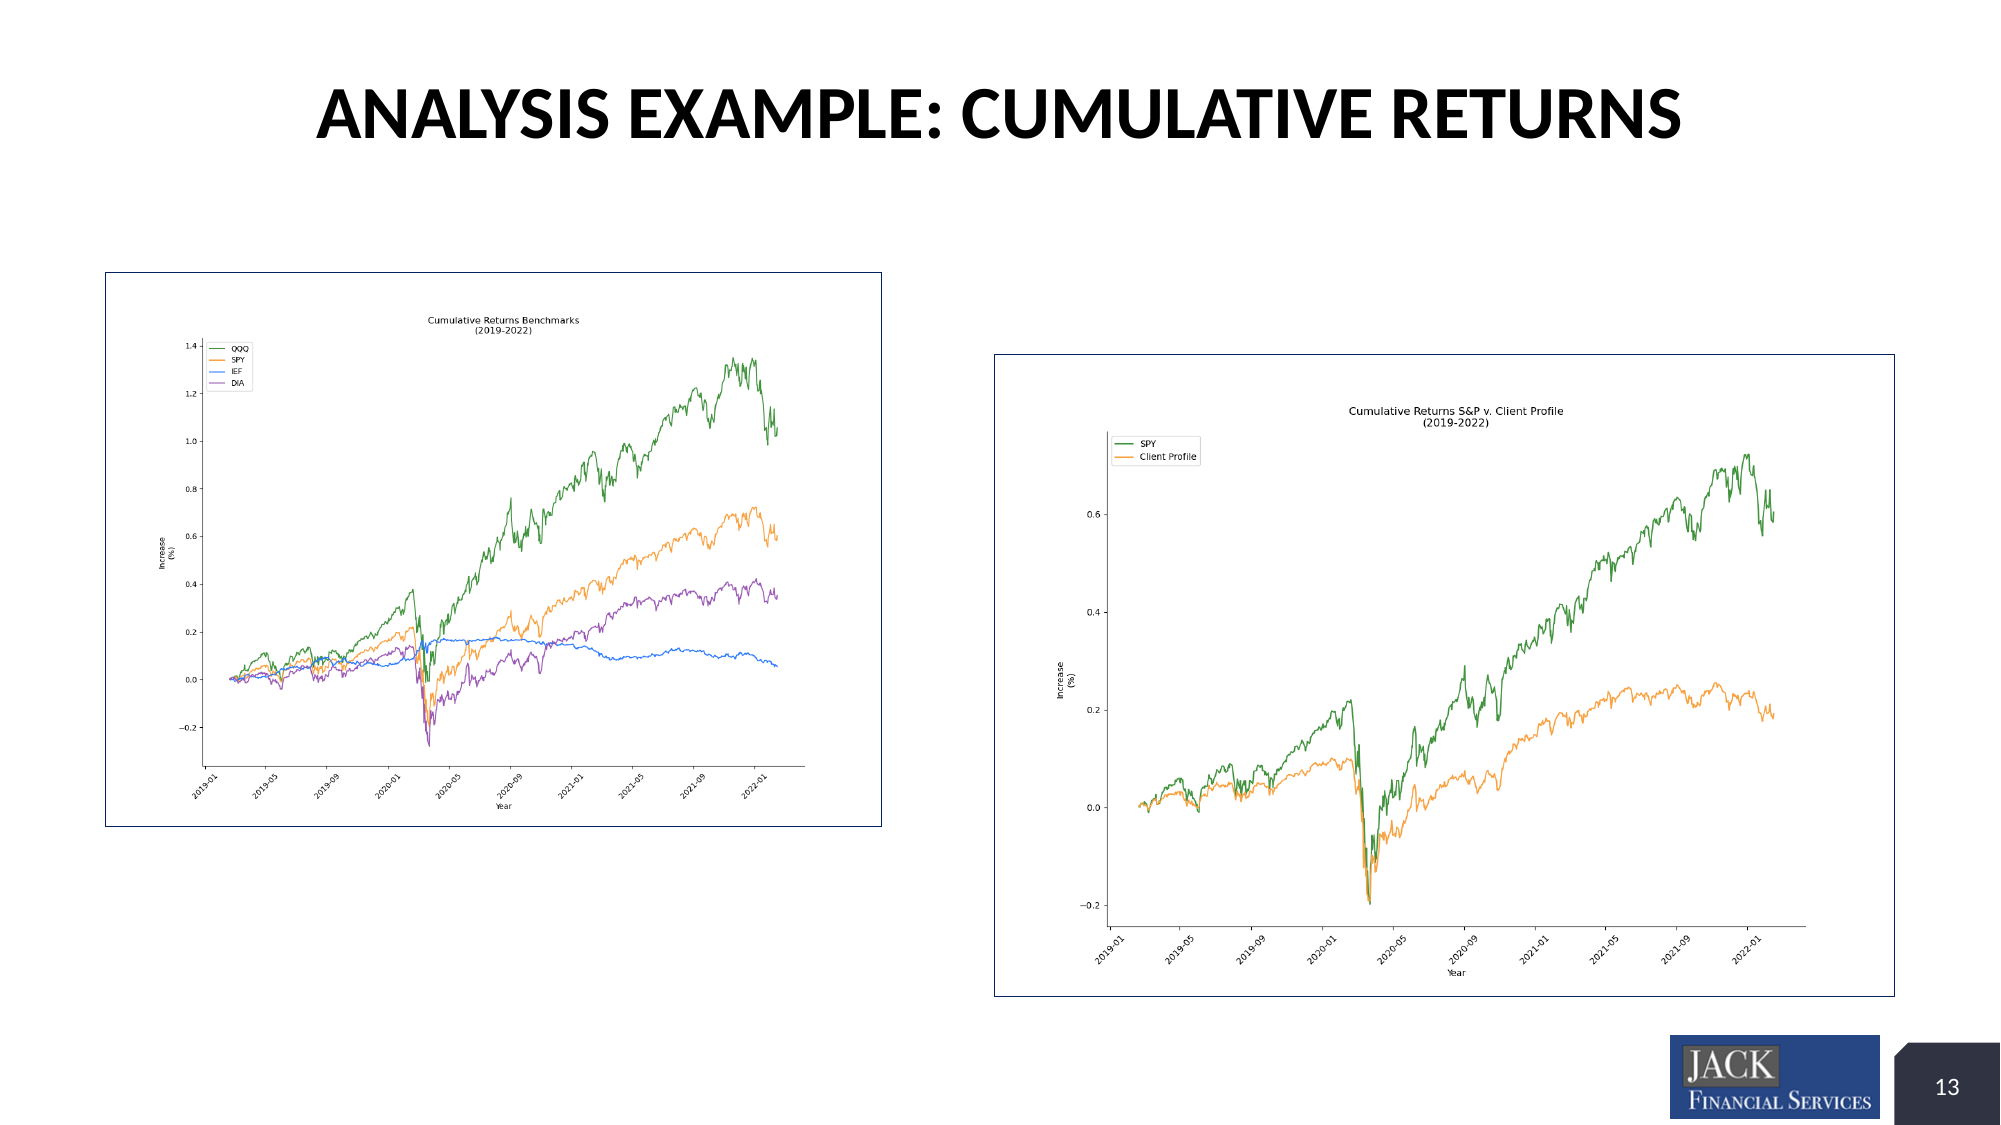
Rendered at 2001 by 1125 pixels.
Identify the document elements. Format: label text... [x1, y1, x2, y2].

picture [994, 354, 1895, 997]
text_box ANALYSIS EXAMPLE: Cumulative Returns [97, 66, 1903, 163]
slide_number 13 [1894, 1052, 2000, 1119]
picture [1670, 1035, 1880, 1119]
picture [105, 271, 882, 827]
